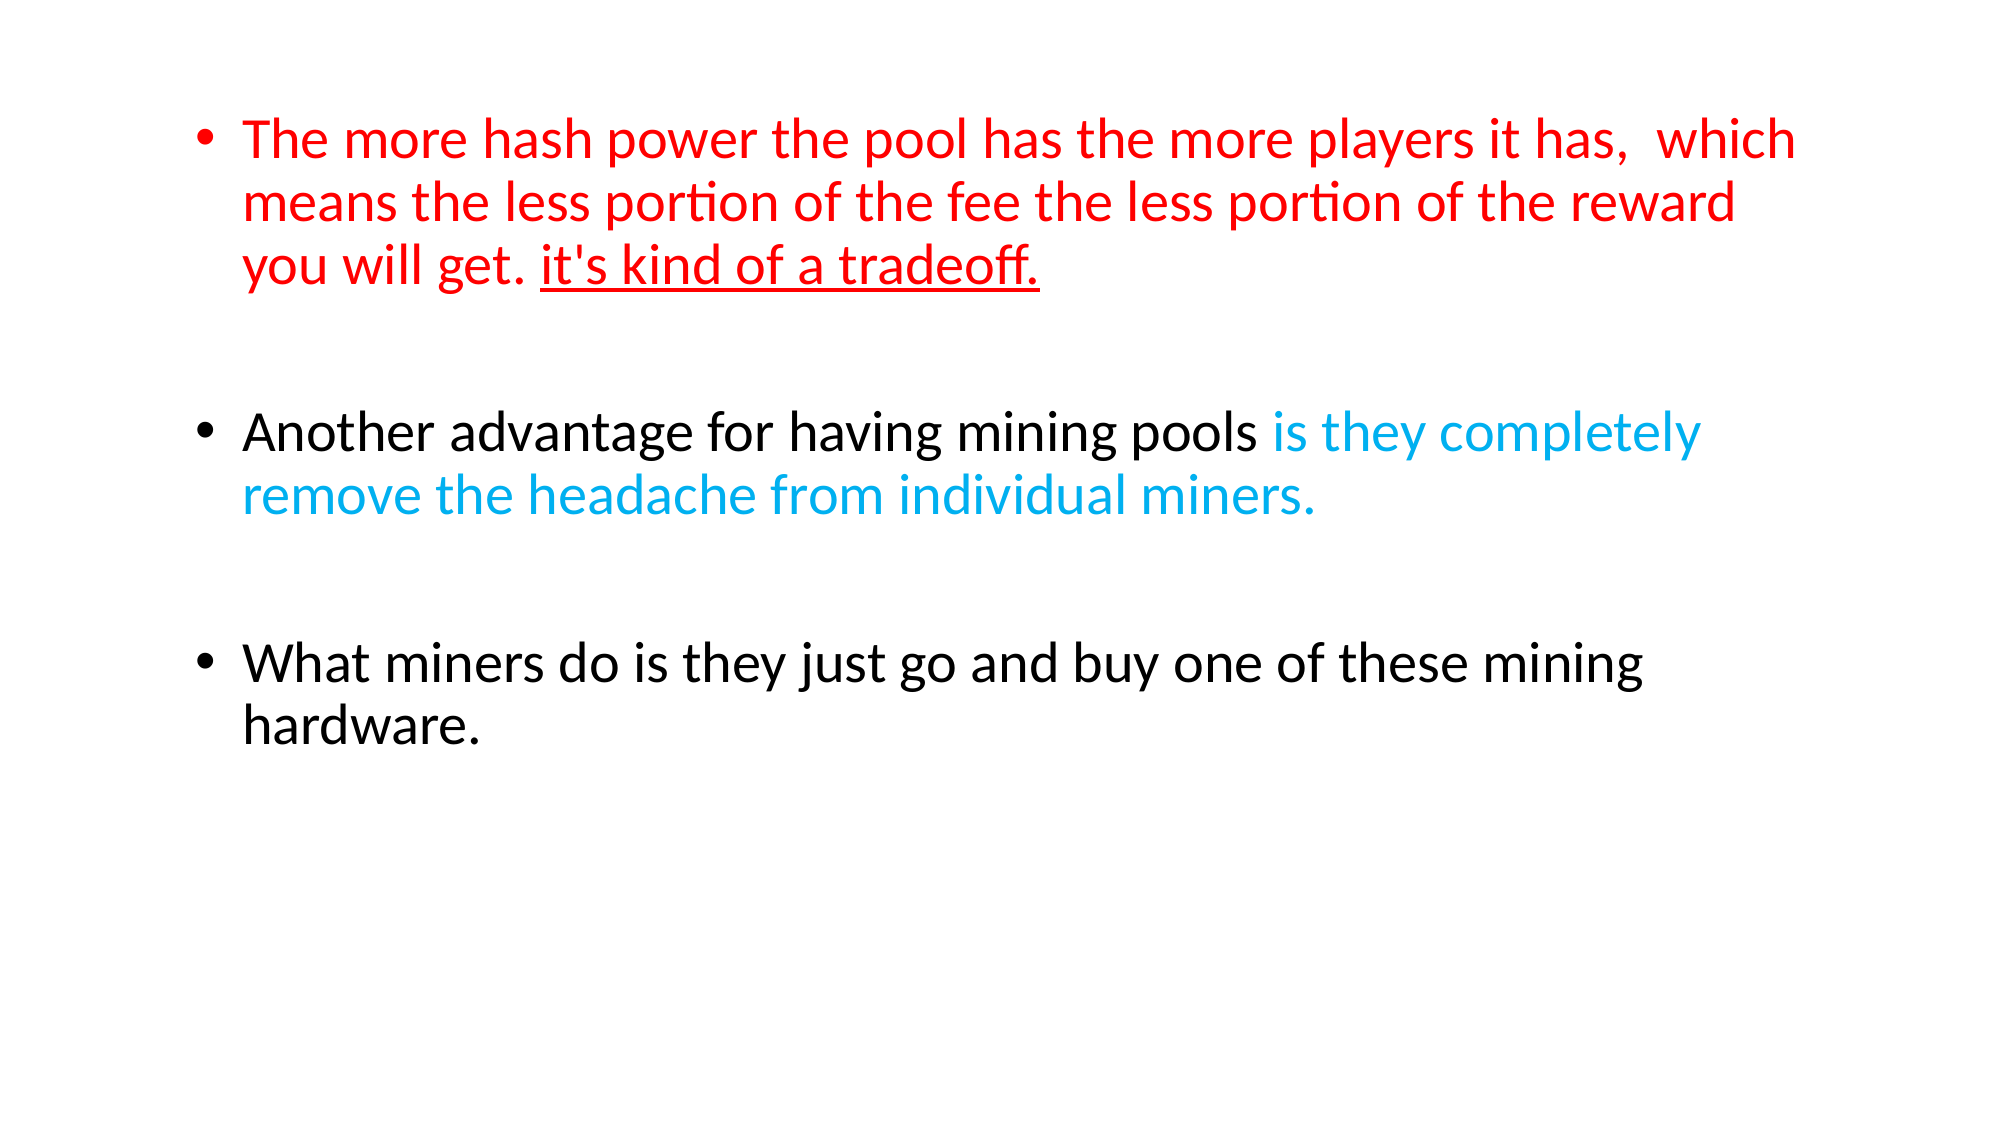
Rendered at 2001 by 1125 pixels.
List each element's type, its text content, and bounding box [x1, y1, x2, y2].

list The more hash power the pool has the more players it has, which means the less portion of the fee the less portion of the reward you will get. it's kind of a tradeoff. Another advantage for having mining pools is they completely remove the headache from individual miners. What miners do is they just go and buy one of these mining hardware. [180, 101, 1820, 1040]
